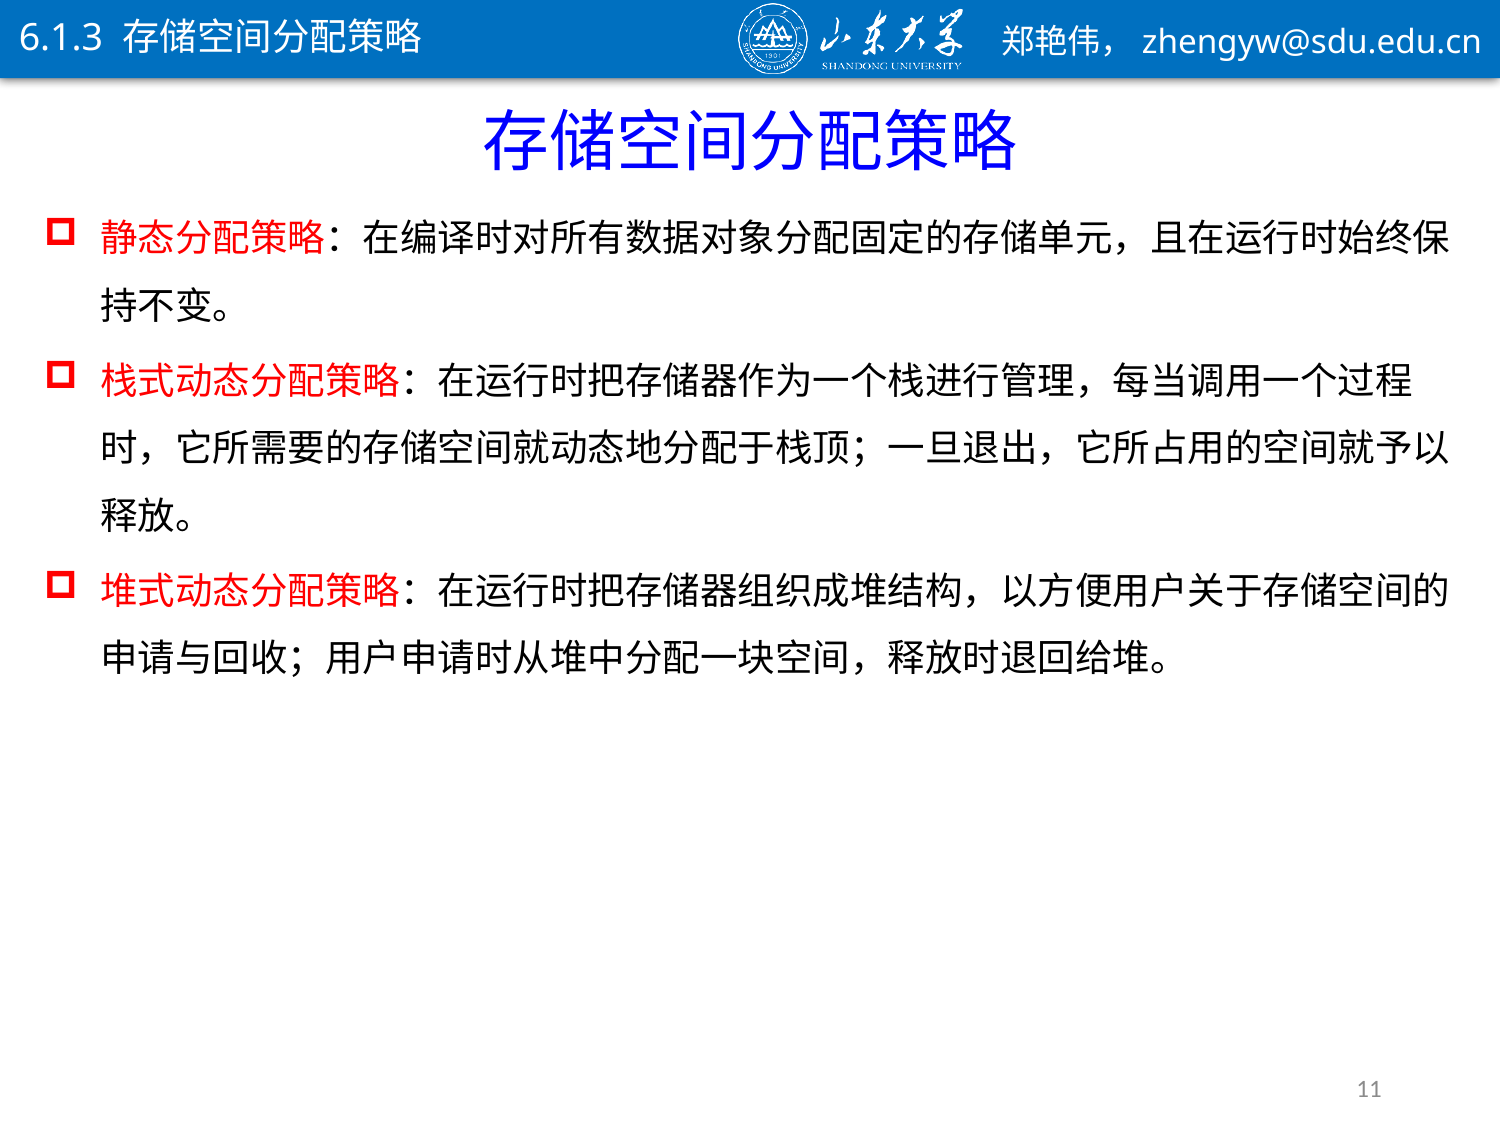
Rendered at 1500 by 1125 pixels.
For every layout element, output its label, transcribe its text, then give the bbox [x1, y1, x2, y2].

picture [738, 3, 963, 74]
text_box 6.1.3 存储空间分配策略 [4, 5, 437, 66]
text_box 静态分配策略：在编译时对所有数据对象分配固定的存储单元，且在运行时始终保持不变。 栈式动态分配策略：在运行时把存储器作为一个栈进行管理，每当调用一个过程时，它所需要的存储空间就动态地分配于栈顶；一旦退出，它所占用的空间就予以释放。 堆式动态分配策略：在运行时把存储器组织成堆结构，以方便用户关于存储空间的申请与回收；用户申请时从堆中分配一块空间，释放时退回给堆。 [29, 184, 1483, 687]
text_box 存储空间分配策略 [0, 91, 1500, 187]
slide_number 11 [1059, 1057, 1397, 1118]
